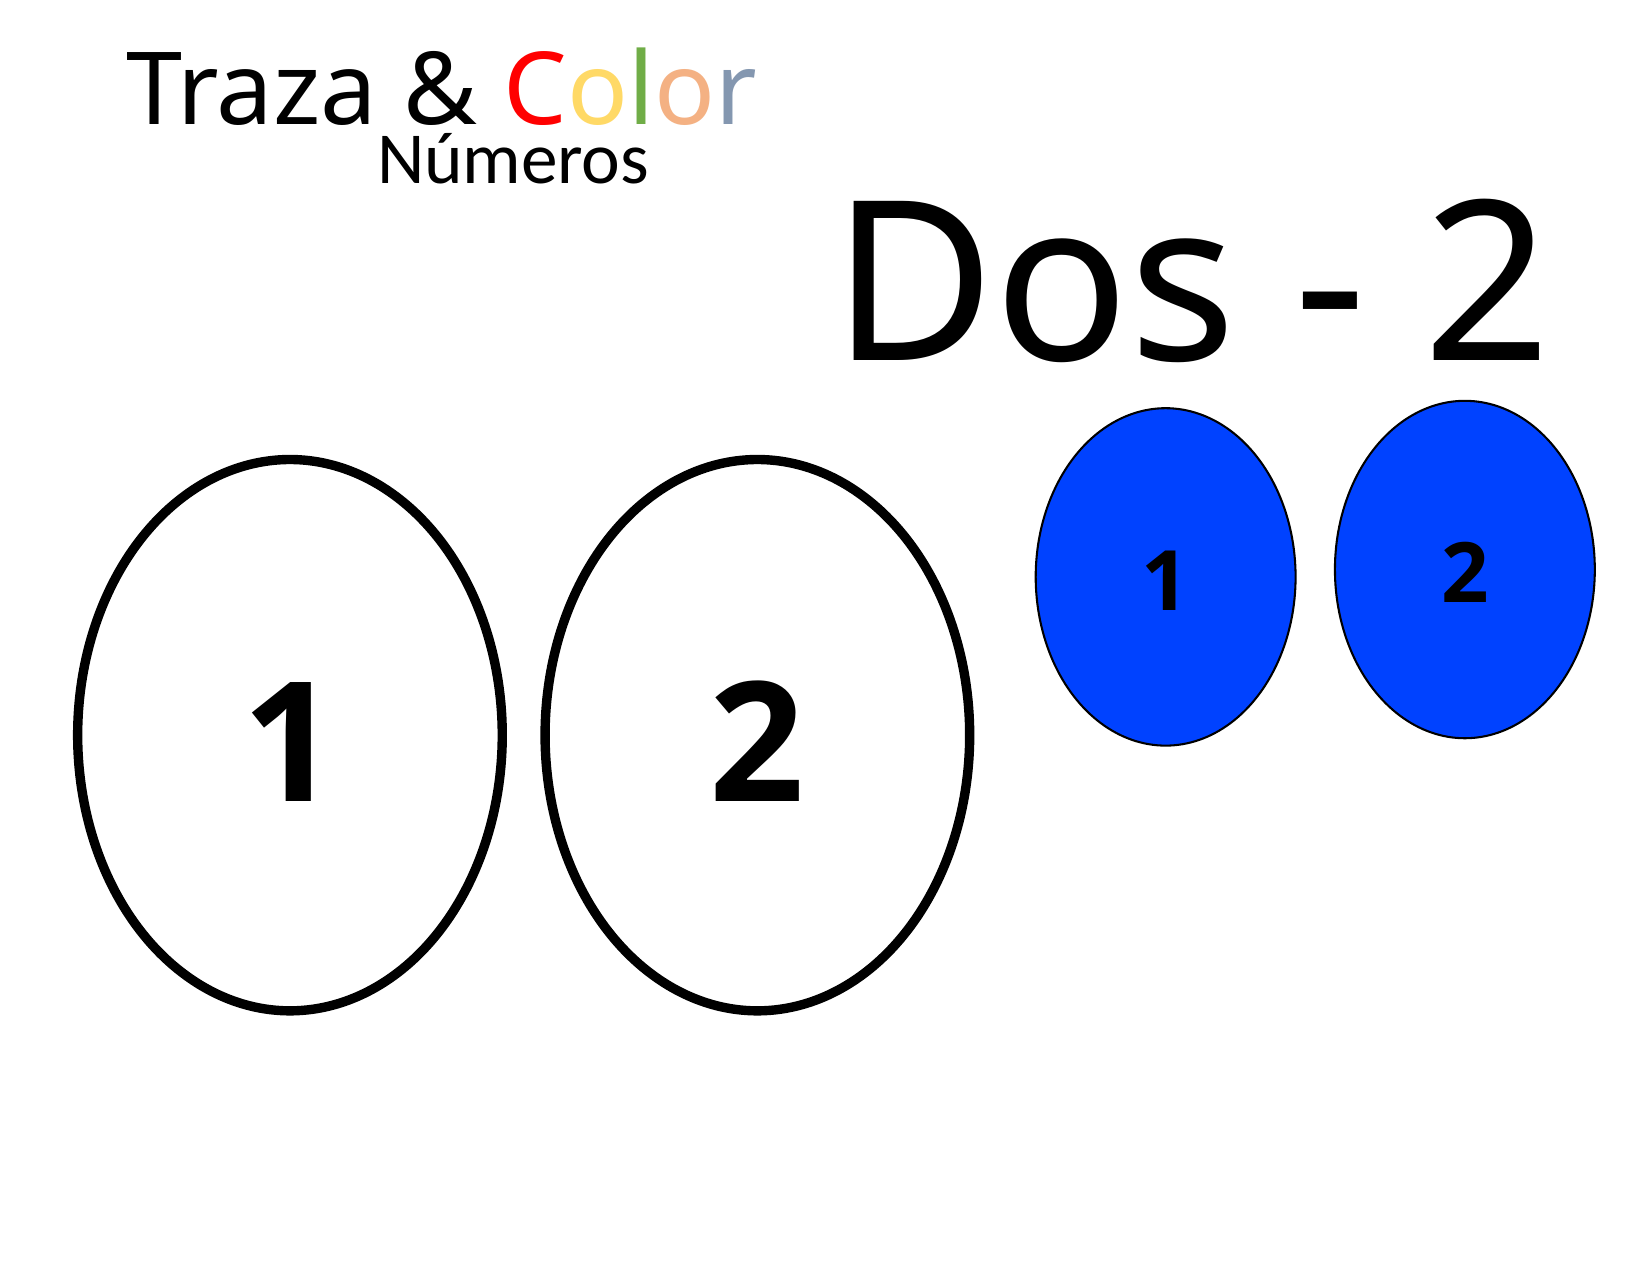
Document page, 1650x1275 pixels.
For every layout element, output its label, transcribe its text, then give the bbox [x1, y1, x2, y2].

text_box 1 [76, 458, 504, 1012]
text_box 1 [1034, 407, 1297, 747]
text_box 2 [1333, 399, 1596, 740]
text_box 2 [544, 458, 971, 1012]
text_box Dos - 2 [817, 130, 1644, 413]
text_box Números [129, 152, 898, 206]
text_box Traza & Color [111, 16, 916, 152]
